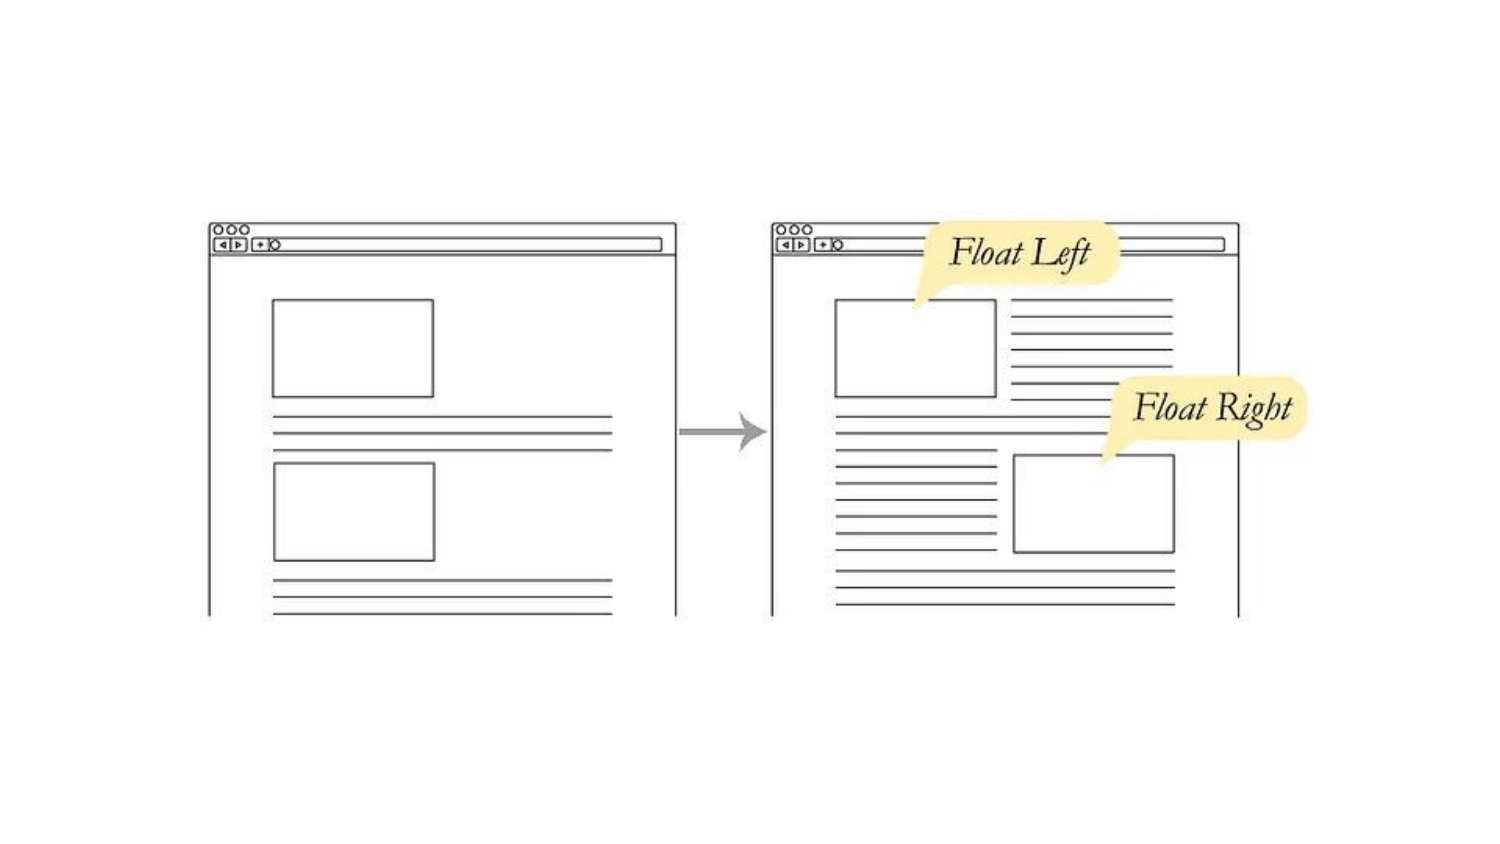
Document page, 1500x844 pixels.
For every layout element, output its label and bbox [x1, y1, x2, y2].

picture [199, 209, 1313, 634]
